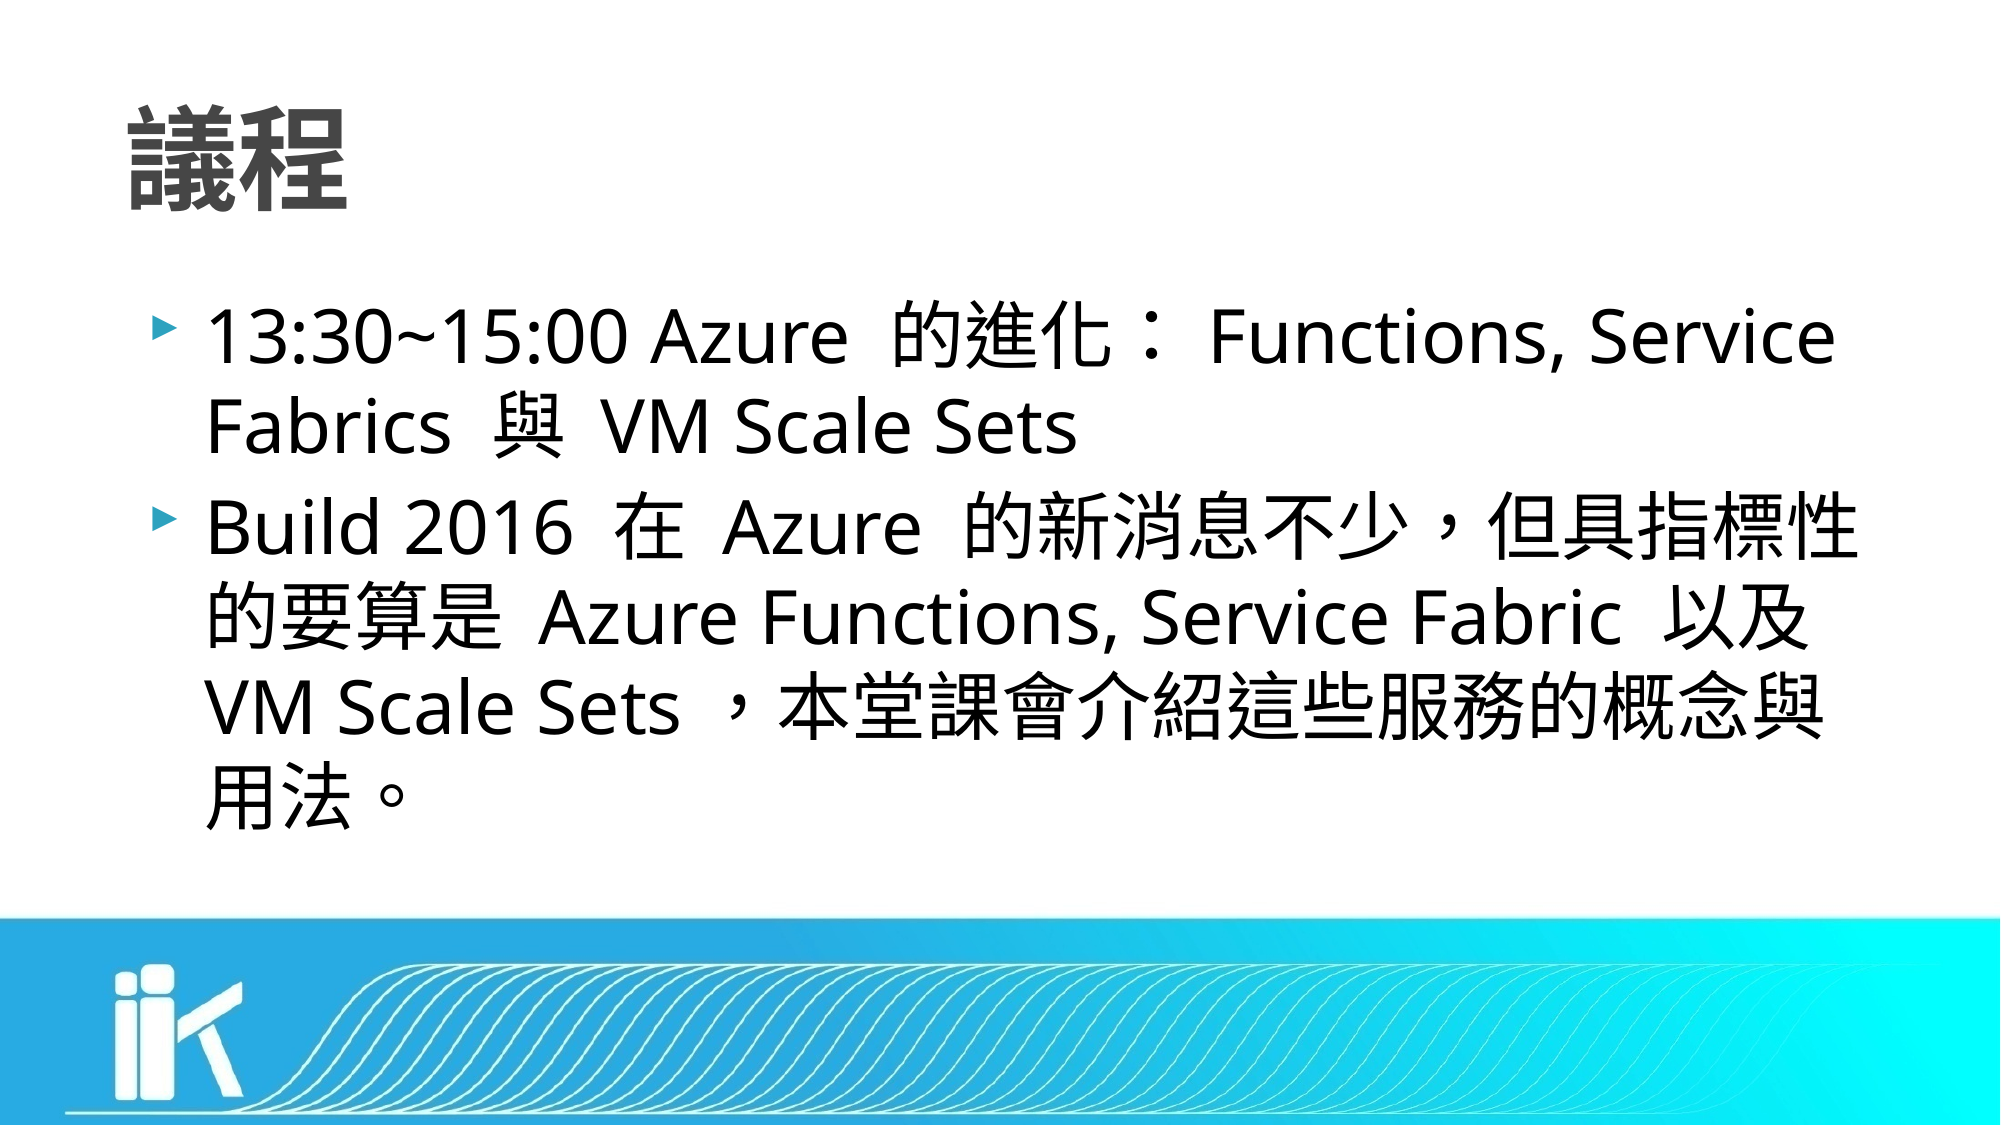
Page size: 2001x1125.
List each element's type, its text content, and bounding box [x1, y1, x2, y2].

title 議程 [109, 62, 1813, 250]
list 13:30~15:00 Azure 的進化：Functions, Service Fabrics 與 VM Scale Sets Build 2016 在 Azure 的新消息不少，但具指標性的要算是 Azure Functions, Service Fabric 以及 VM Scale Sets，本堂課會介紹這些服務的概念與用法。 [109, 281, 1910, 898]
picture [0, 0, 2001, 1125]
